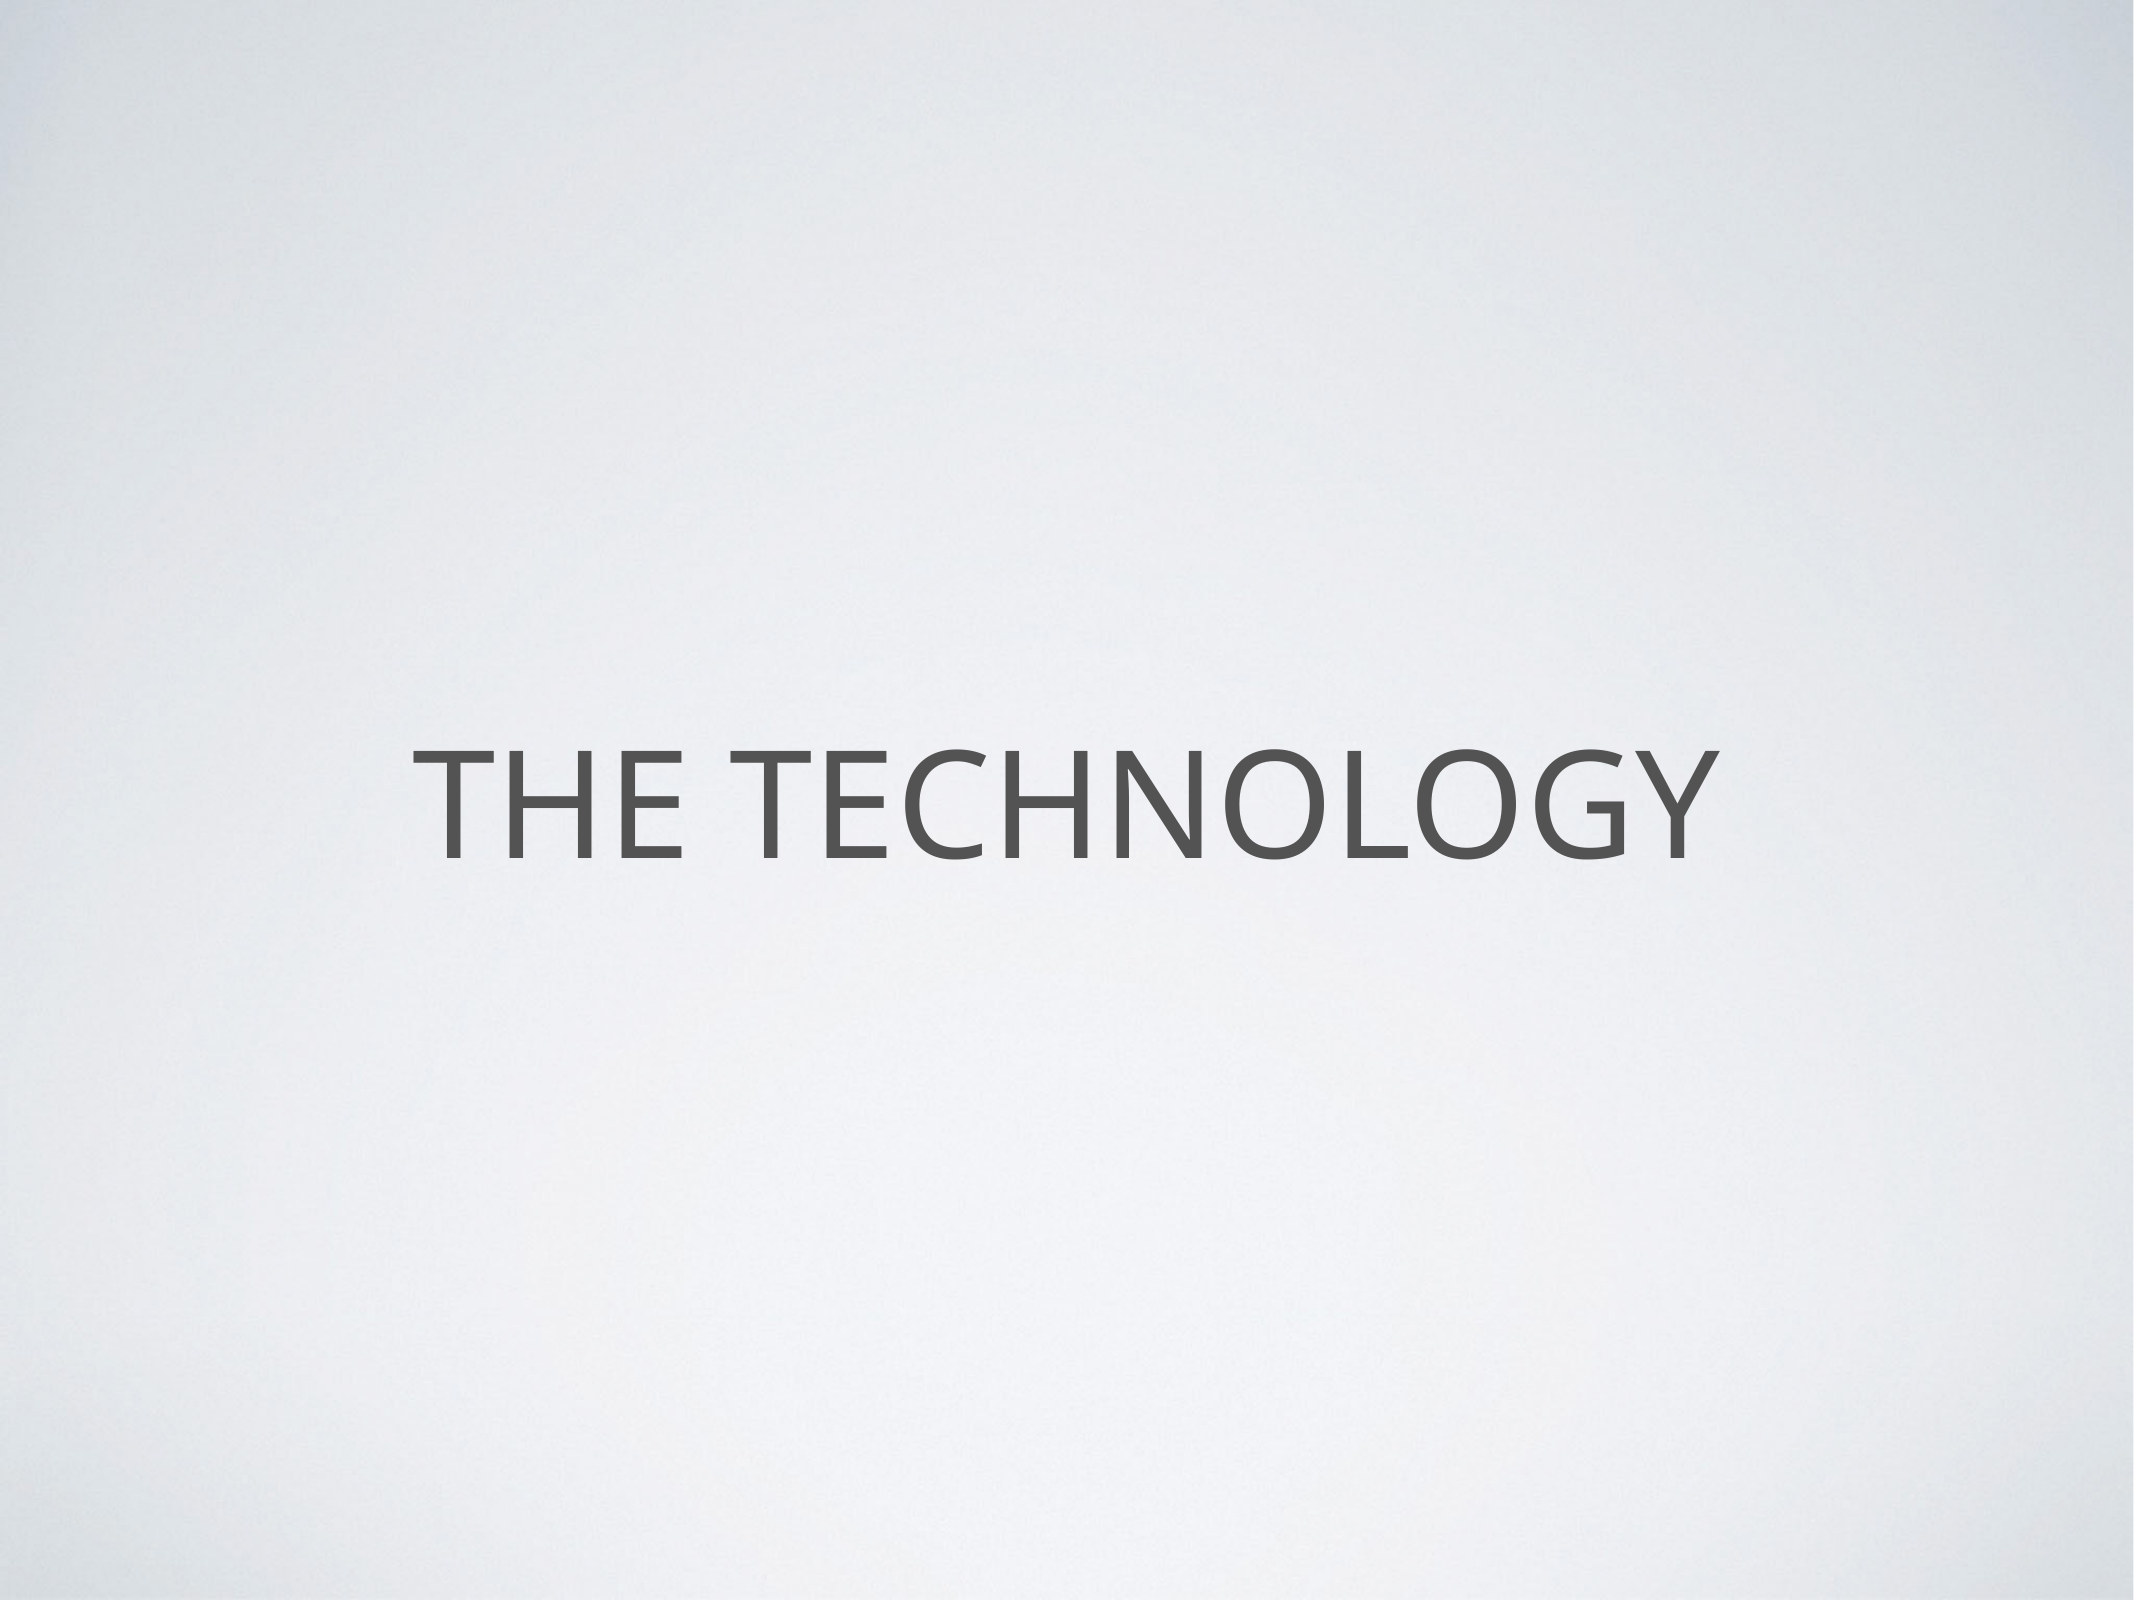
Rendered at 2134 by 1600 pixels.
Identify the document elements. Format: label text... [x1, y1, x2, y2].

picture [0, 0, 2134, 1600]
title The technology [57, 532, 2076, 1066]
